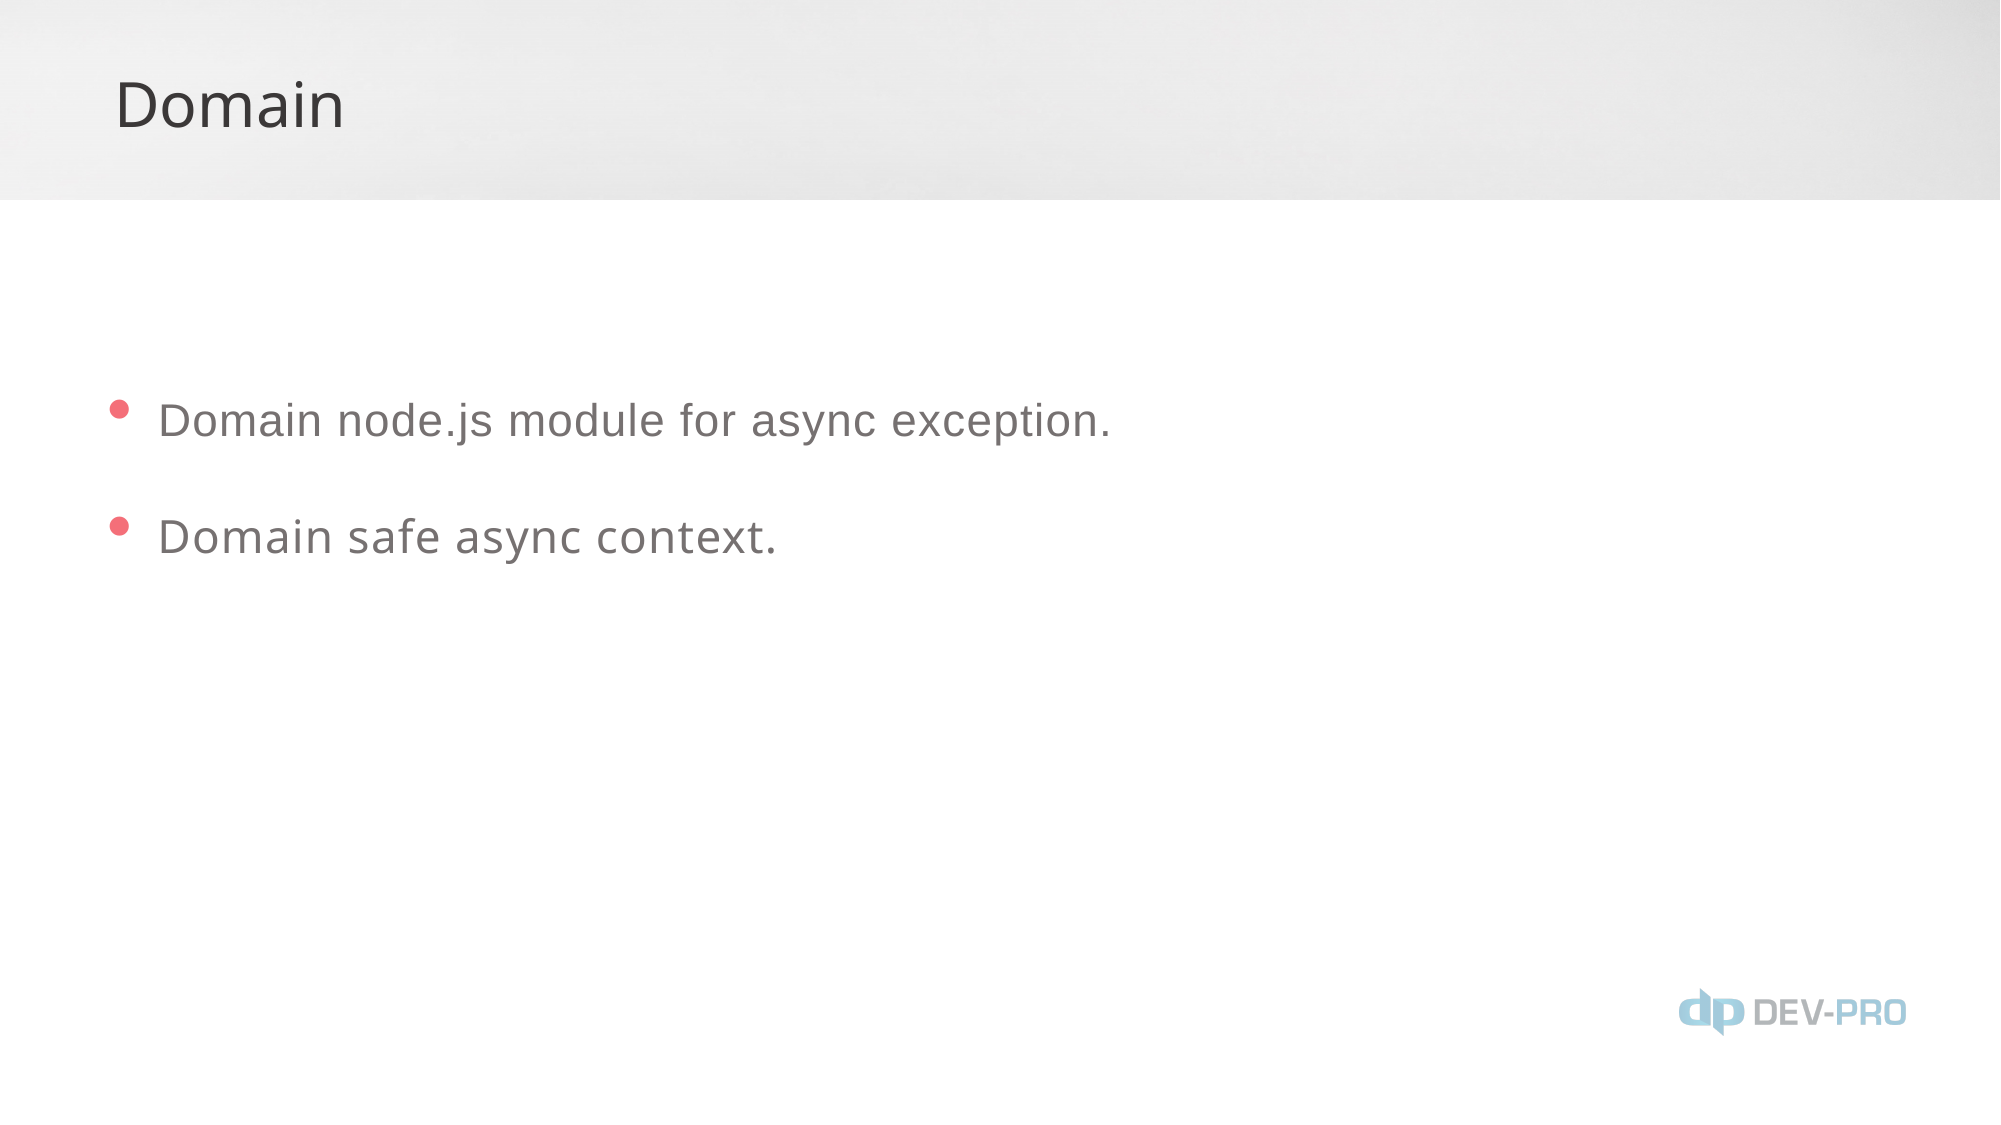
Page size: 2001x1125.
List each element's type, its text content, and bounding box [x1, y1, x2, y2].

picture [1679, 988, 1906, 1036]
text_box Domain node.js module for async exception. Domain safe async context. [37, 349, 1990, 571]
picture [0, 0, 2000, 200]
